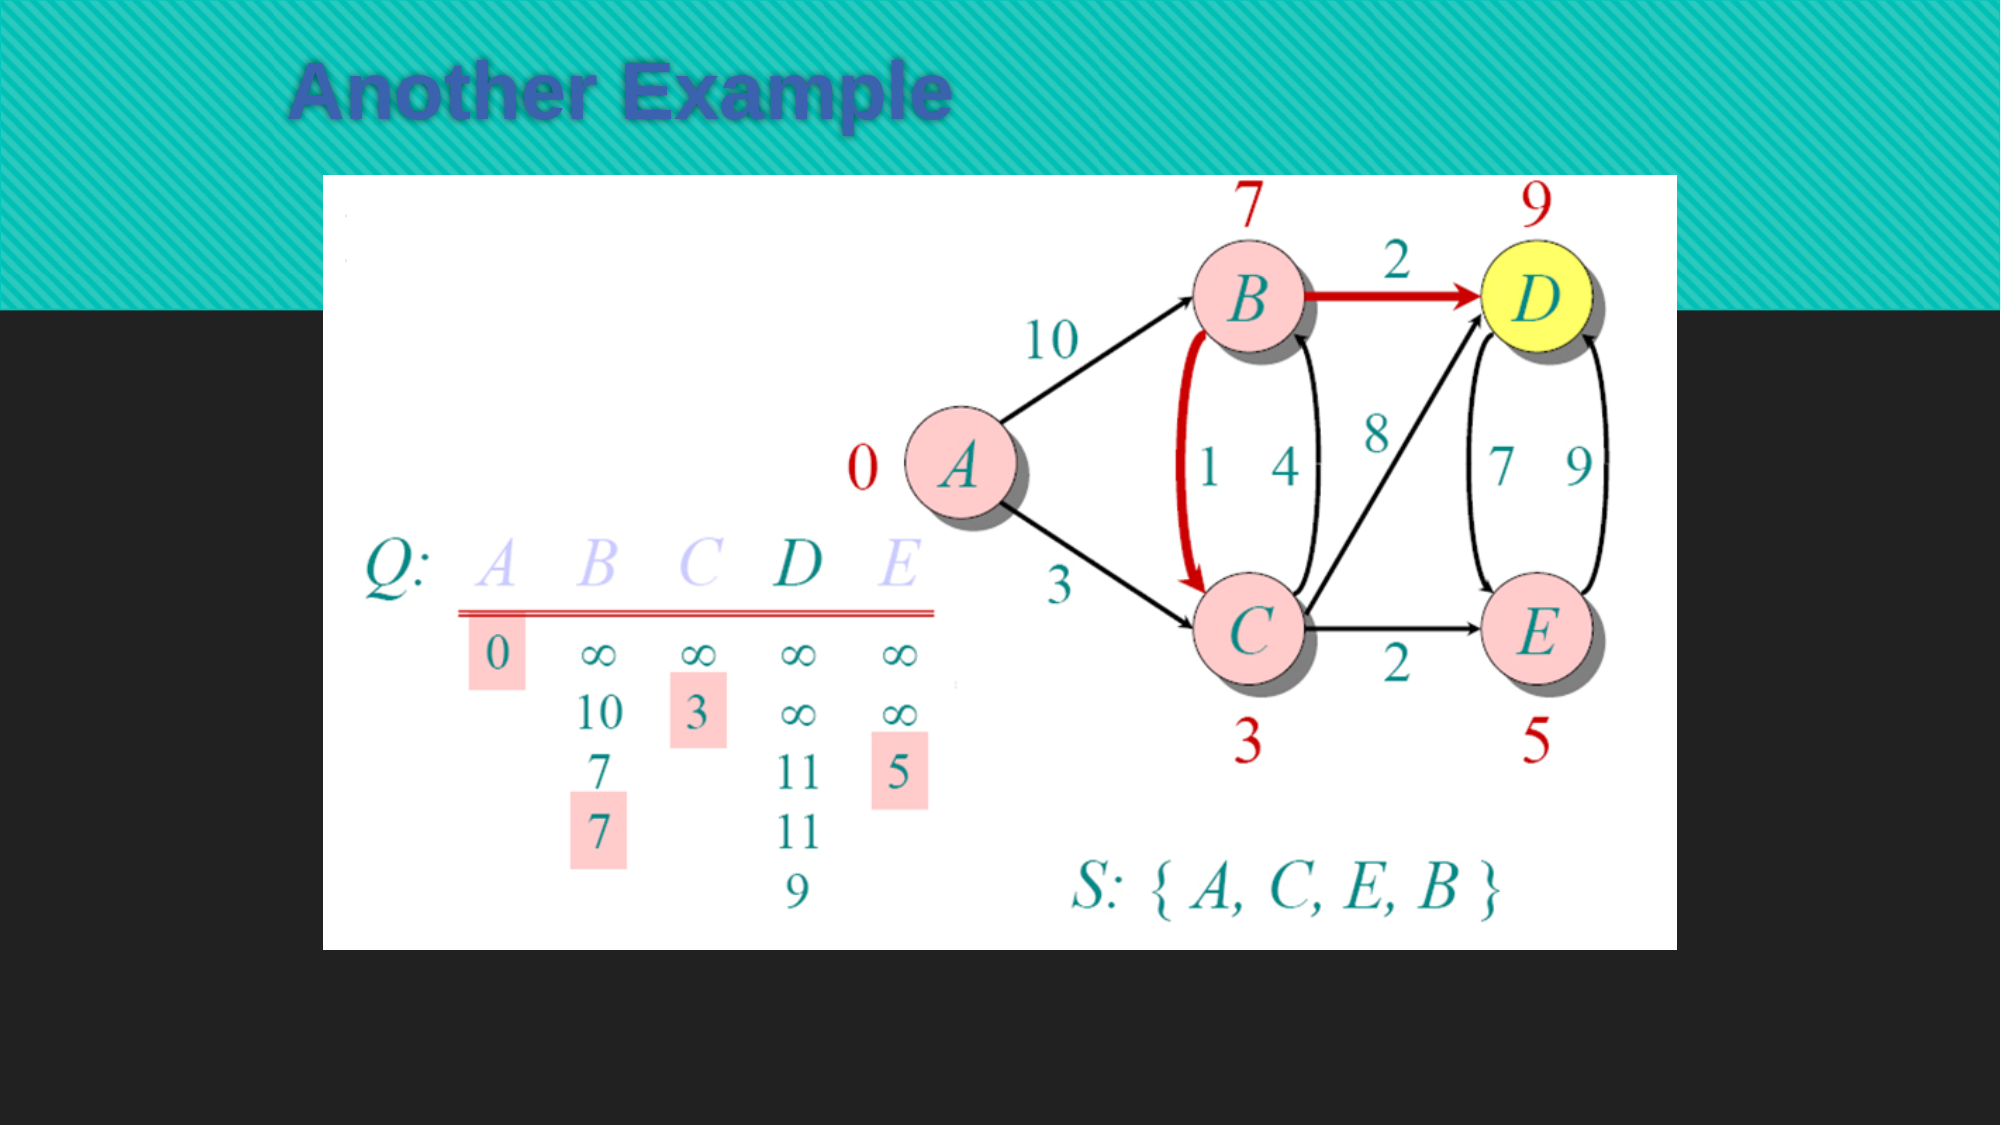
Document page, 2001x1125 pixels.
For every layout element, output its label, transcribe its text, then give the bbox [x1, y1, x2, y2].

picture [323, 175, 1677, 950]
title Another Example [286, 45, 1714, 180]
